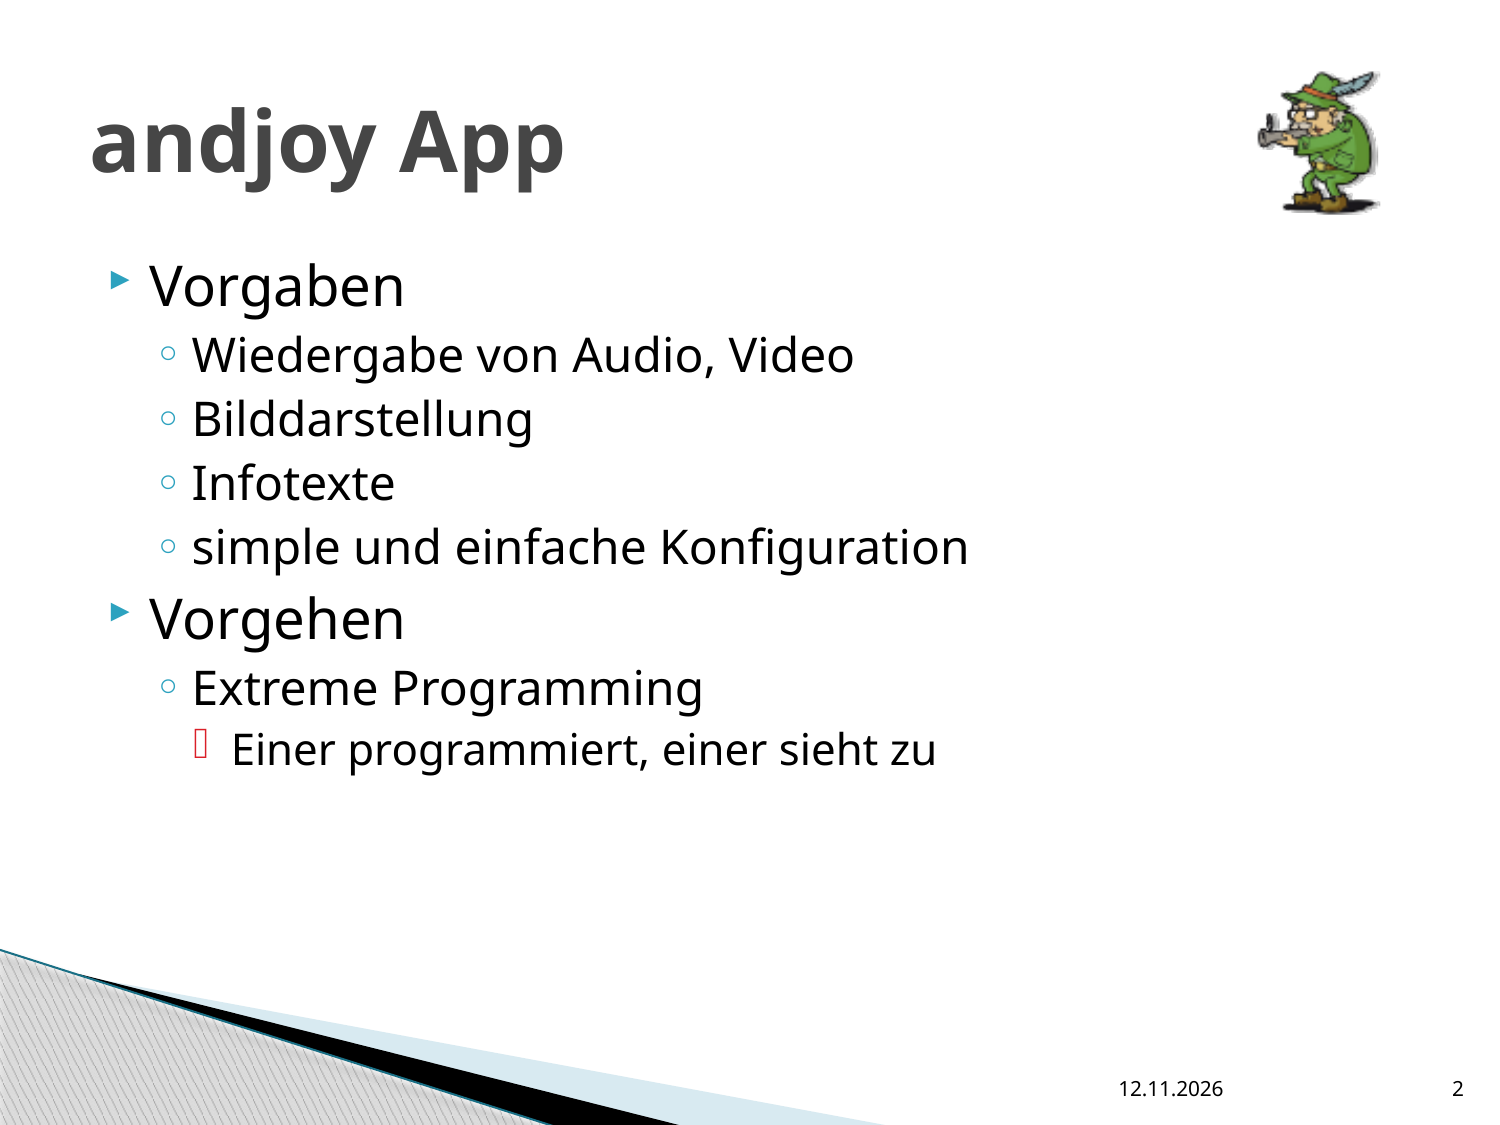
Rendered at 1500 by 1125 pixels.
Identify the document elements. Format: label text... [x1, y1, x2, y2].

list Vorgaben Wiedergabe von Audio, Video Bilddarstellung Infotexte simple und einfache Konfiguration Vorgehen Extreme Programming Einer programmiert, einer sieht zu [75, 243, 1425, 986]
slide_number 2 [1418, 1051, 1479, 1112]
title andjoy App [75, 45, 1425, 233]
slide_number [1103, 1051, 1418, 1112]
